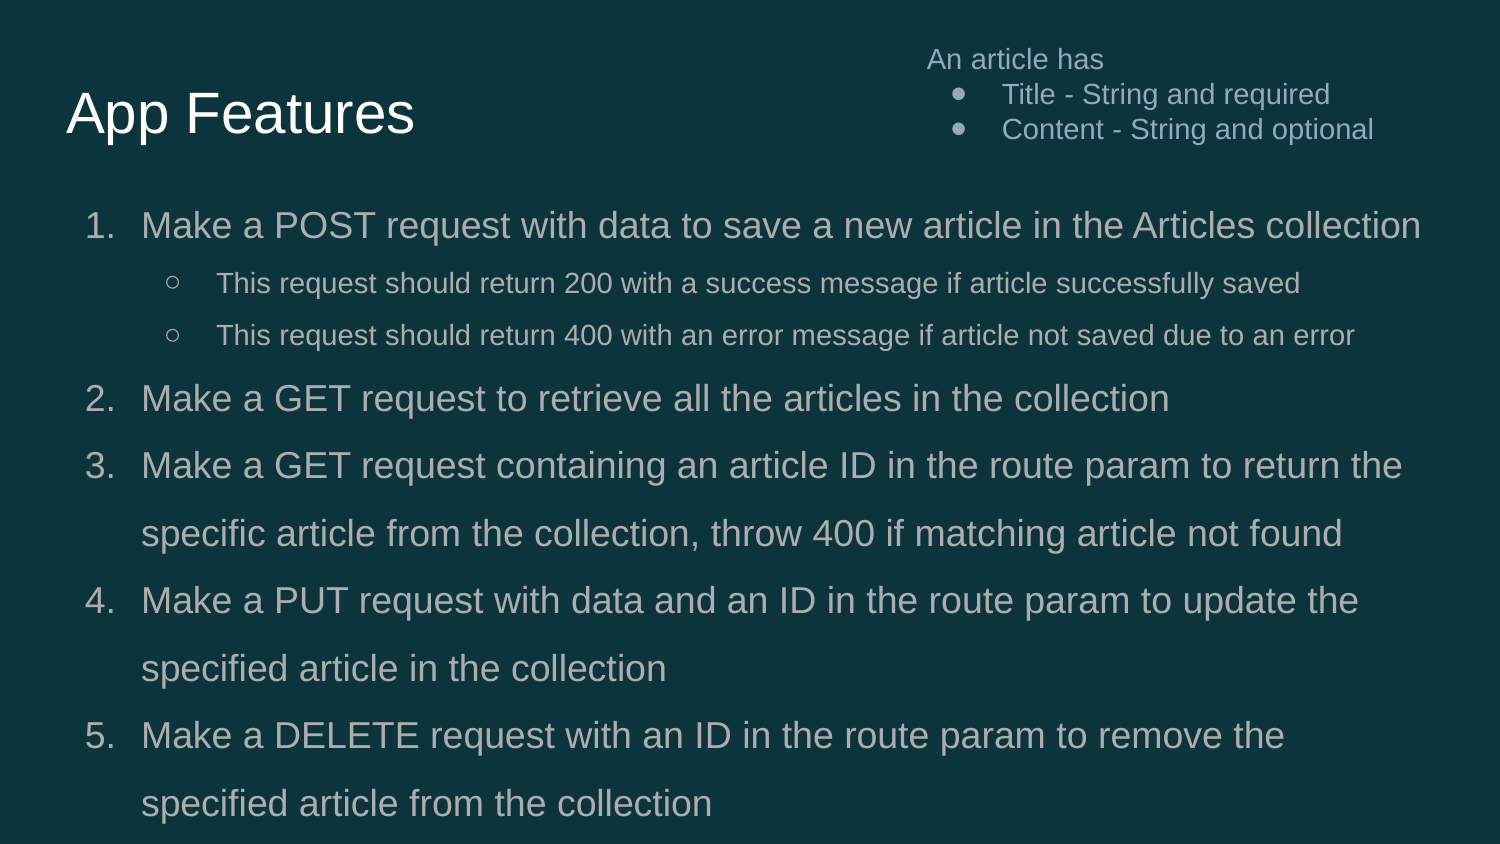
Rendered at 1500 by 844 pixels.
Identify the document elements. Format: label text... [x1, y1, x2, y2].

text_box An article has Title - String and required Content - String and optional [911, 25, 1449, 164]
title App Features [51, 60, 911, 155]
list Make a POST request with data to save a new article in the Articles collection This request should return 200 with a success message if article successfully saved This request should return 400 with an error message if article not saved due to an error Make a GET request to retrieve all the articles in the collection Make a GET request containing an article ID in the route param to return the specific article from the collection, throw 400 if matching article not found Make a PUT request with data and an ID in the route param to update the specified article in the collection Make a DELETE request with an ID in the route param to remove the specified article from the collection [51, 164, 1449, 809]
